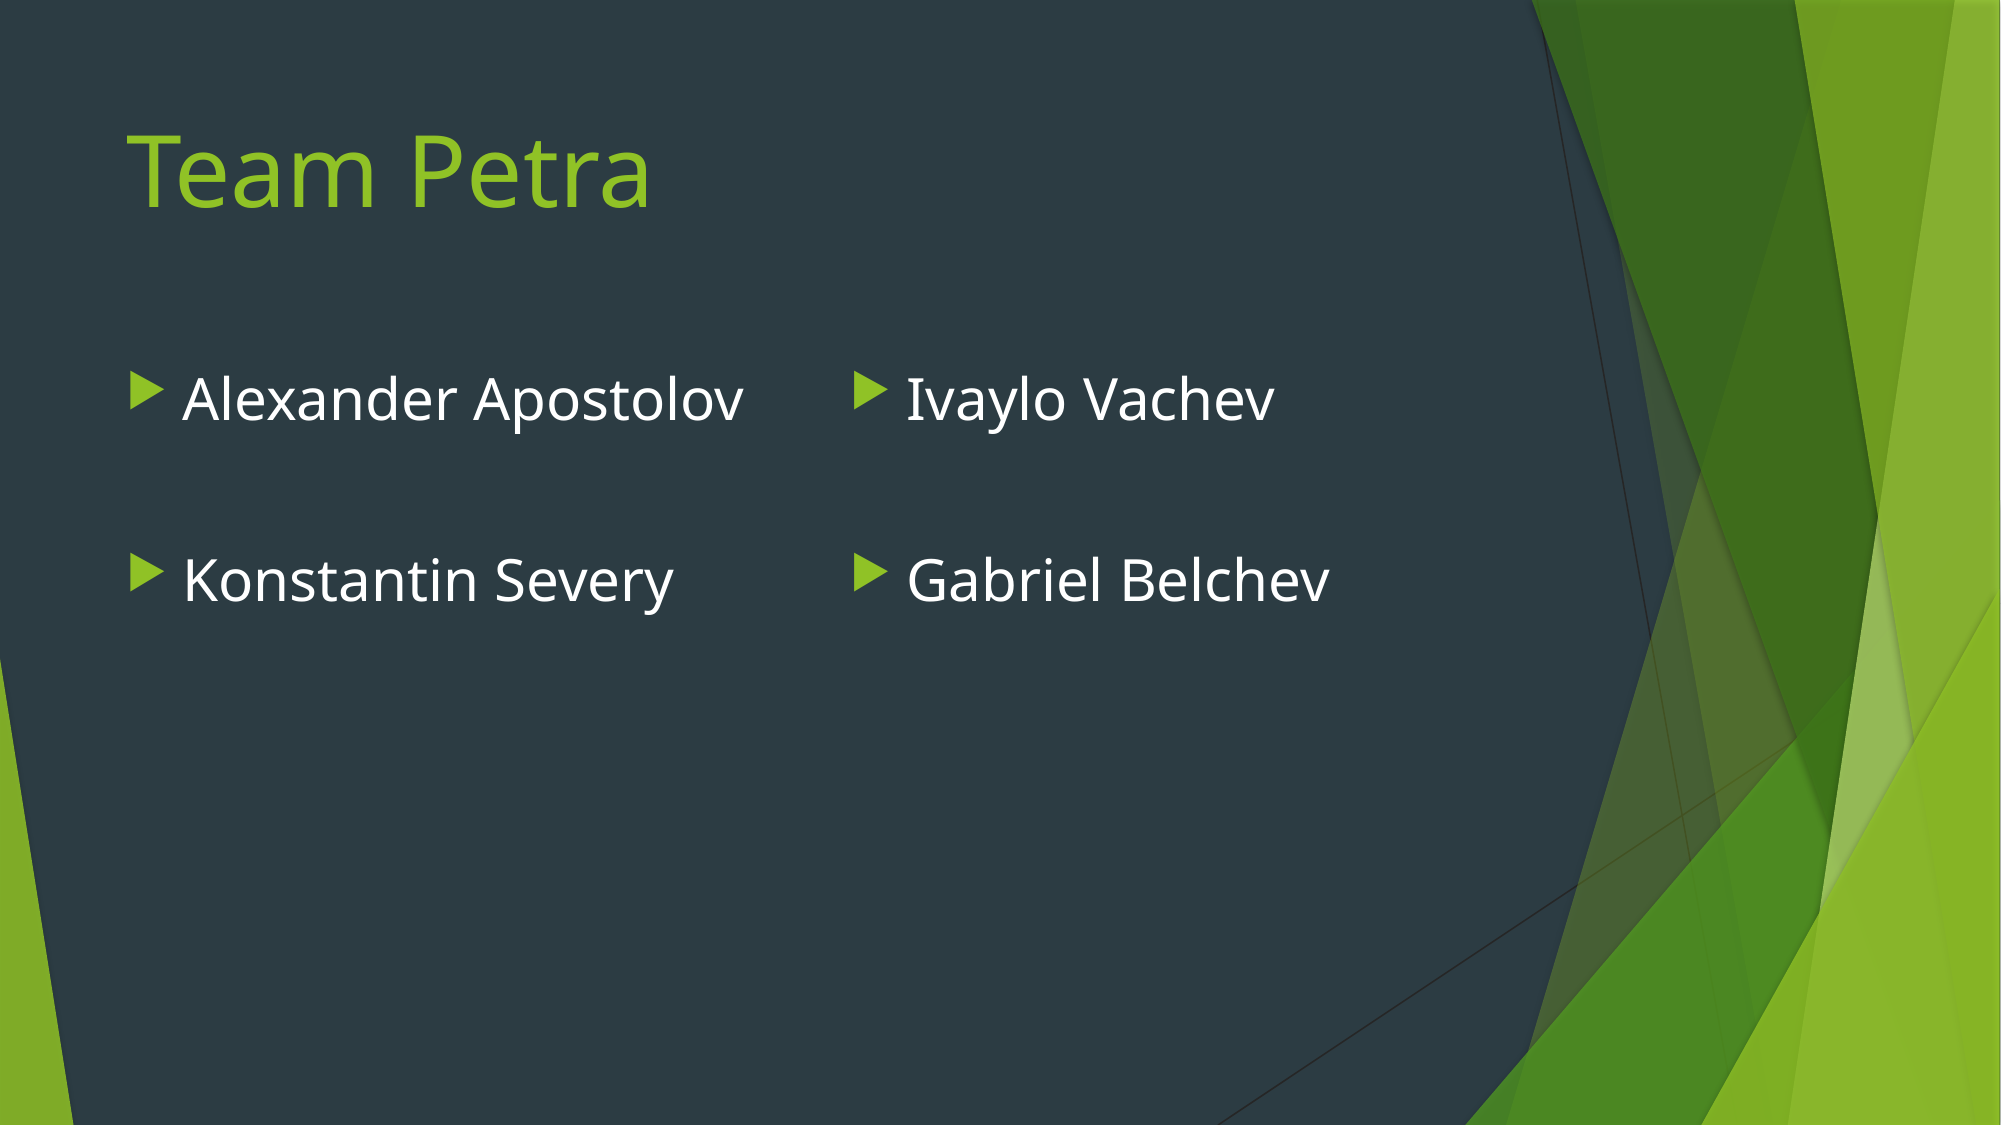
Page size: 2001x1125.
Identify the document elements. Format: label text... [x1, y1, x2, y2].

list Ivaylo Vachev Gabriel Belchev [834, 354, 1522, 992]
title Team Petra [111, 99, 1522, 317]
list Alexander Apostolov Konstantin Severy [111, 354, 798, 992]
